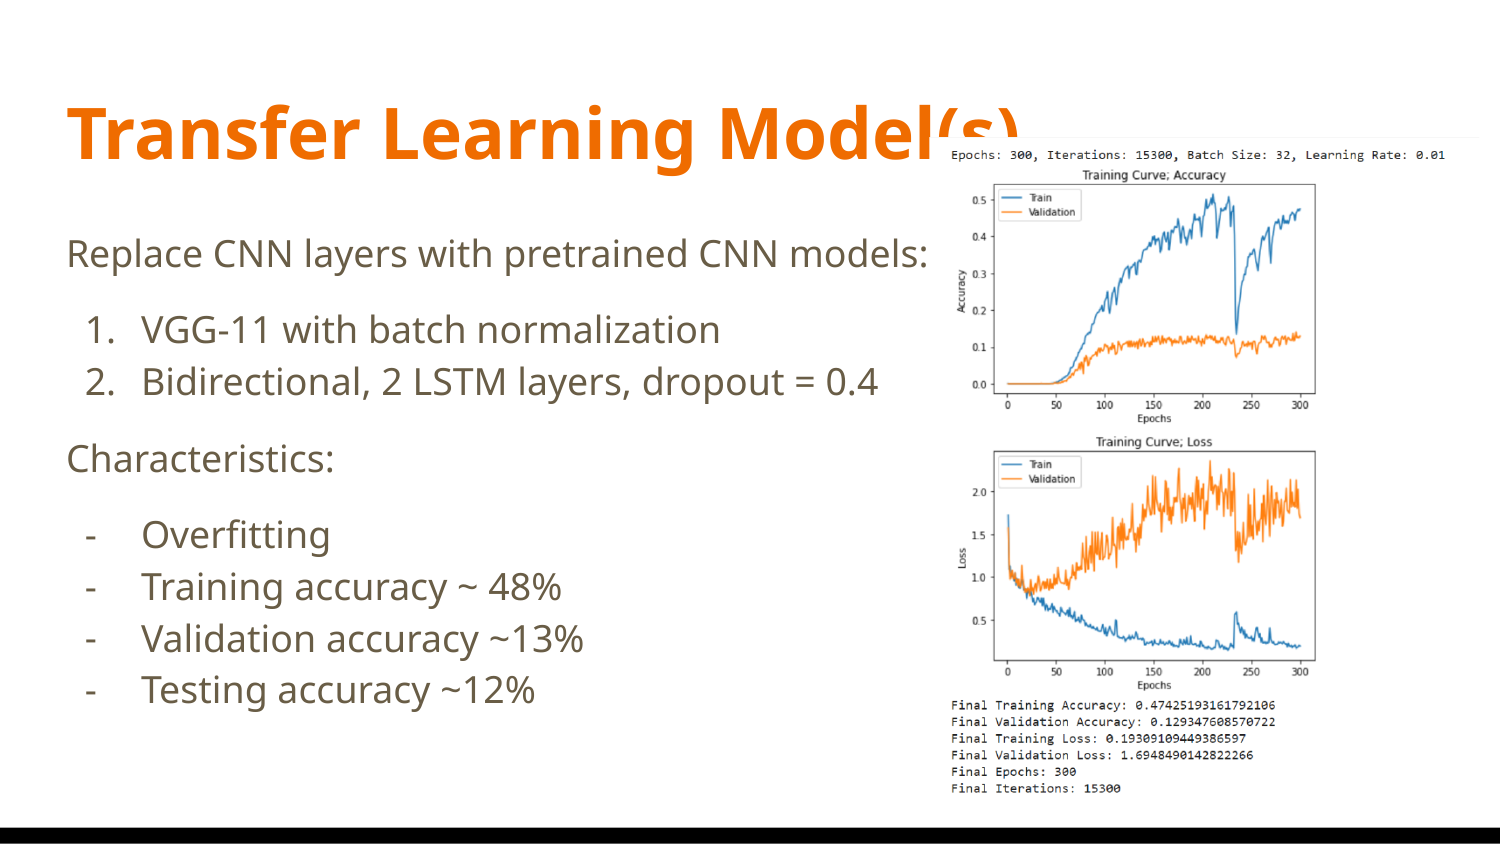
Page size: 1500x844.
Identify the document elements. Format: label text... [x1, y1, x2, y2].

title Transfer Learning Model(s) [51, 72, 1449, 189]
picture [929, 137, 1480, 799]
list Replace CNN layers with pretrained CNN models: VGG-11 with batch normalization Bidirectional, 2 LSTM layers, dropout = 0.4 Characteristics: Overfitting Training accuracy ~ 48% Validation accuracy ~13% Testing accuracy ~12% [51, 207, 924, 750]
